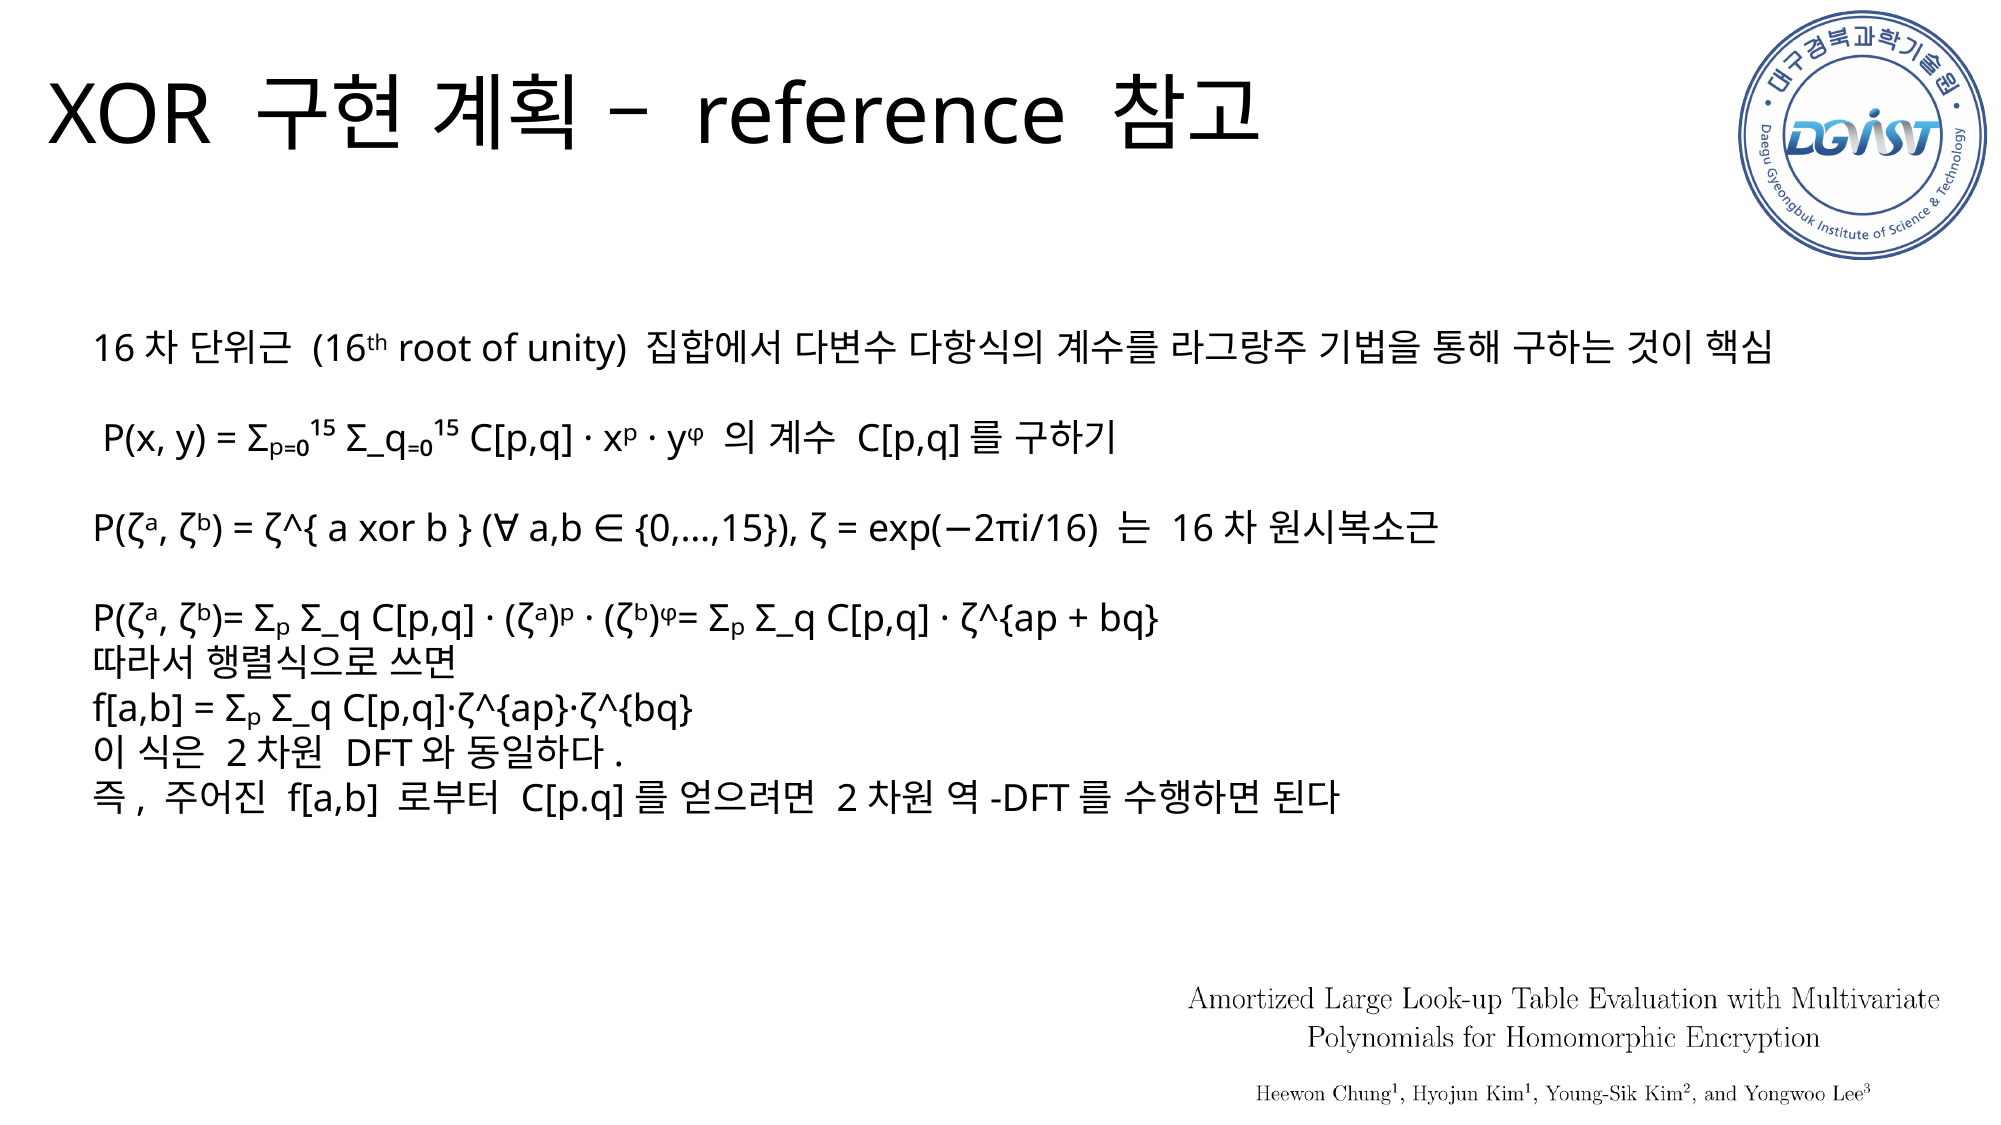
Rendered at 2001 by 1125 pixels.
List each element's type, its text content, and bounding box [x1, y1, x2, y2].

picture [1162, 966, 2000, 1125]
text_box 16차 단위근 (16th root of unity) 집합에서 다변수 다항식의 계수를 라그랑주 기법을 통해 구하는 것이 핵심 P(x, y) = Σₚ₌₀¹⁵ Σ_q₌₀¹⁵ C[p,q] · xᵖ · yᵠ 의 계수 C[p,q]를 구하기 P(ζᵃ, ζᵇ) = ζ^{ a xor b } (∀ a,b ∈ {0,…,15}), ζ = exp(−2πi/16) 는 16차 원시복소근 P(ζᵃ, ζᵇ)= Σₚ Σ_q C[p,q] · (ζᵃ)ᵖ · (ζᵇ)ᵠ= Σₚ Σ_q C[p,q] · ζ^{ap + bq} 따라서 행렬식으로 쓰면 f[a,b] = Σₚ Σ_q C[p,q]·ζ^{ap}·ζ^{bq} 이 식은 2차원 DFT와 동일하다. 즉, 주어진 f[a,b] 로부터 C[p.q]를 얻으려면 2차원 역-DFT를 수행하면 된다 [77, 316, 1922, 827]
picture [1726, 0, 1999, 272]
text_box XOR 구현 계획 – reference 참고 [28, 24, 1382, 180]
